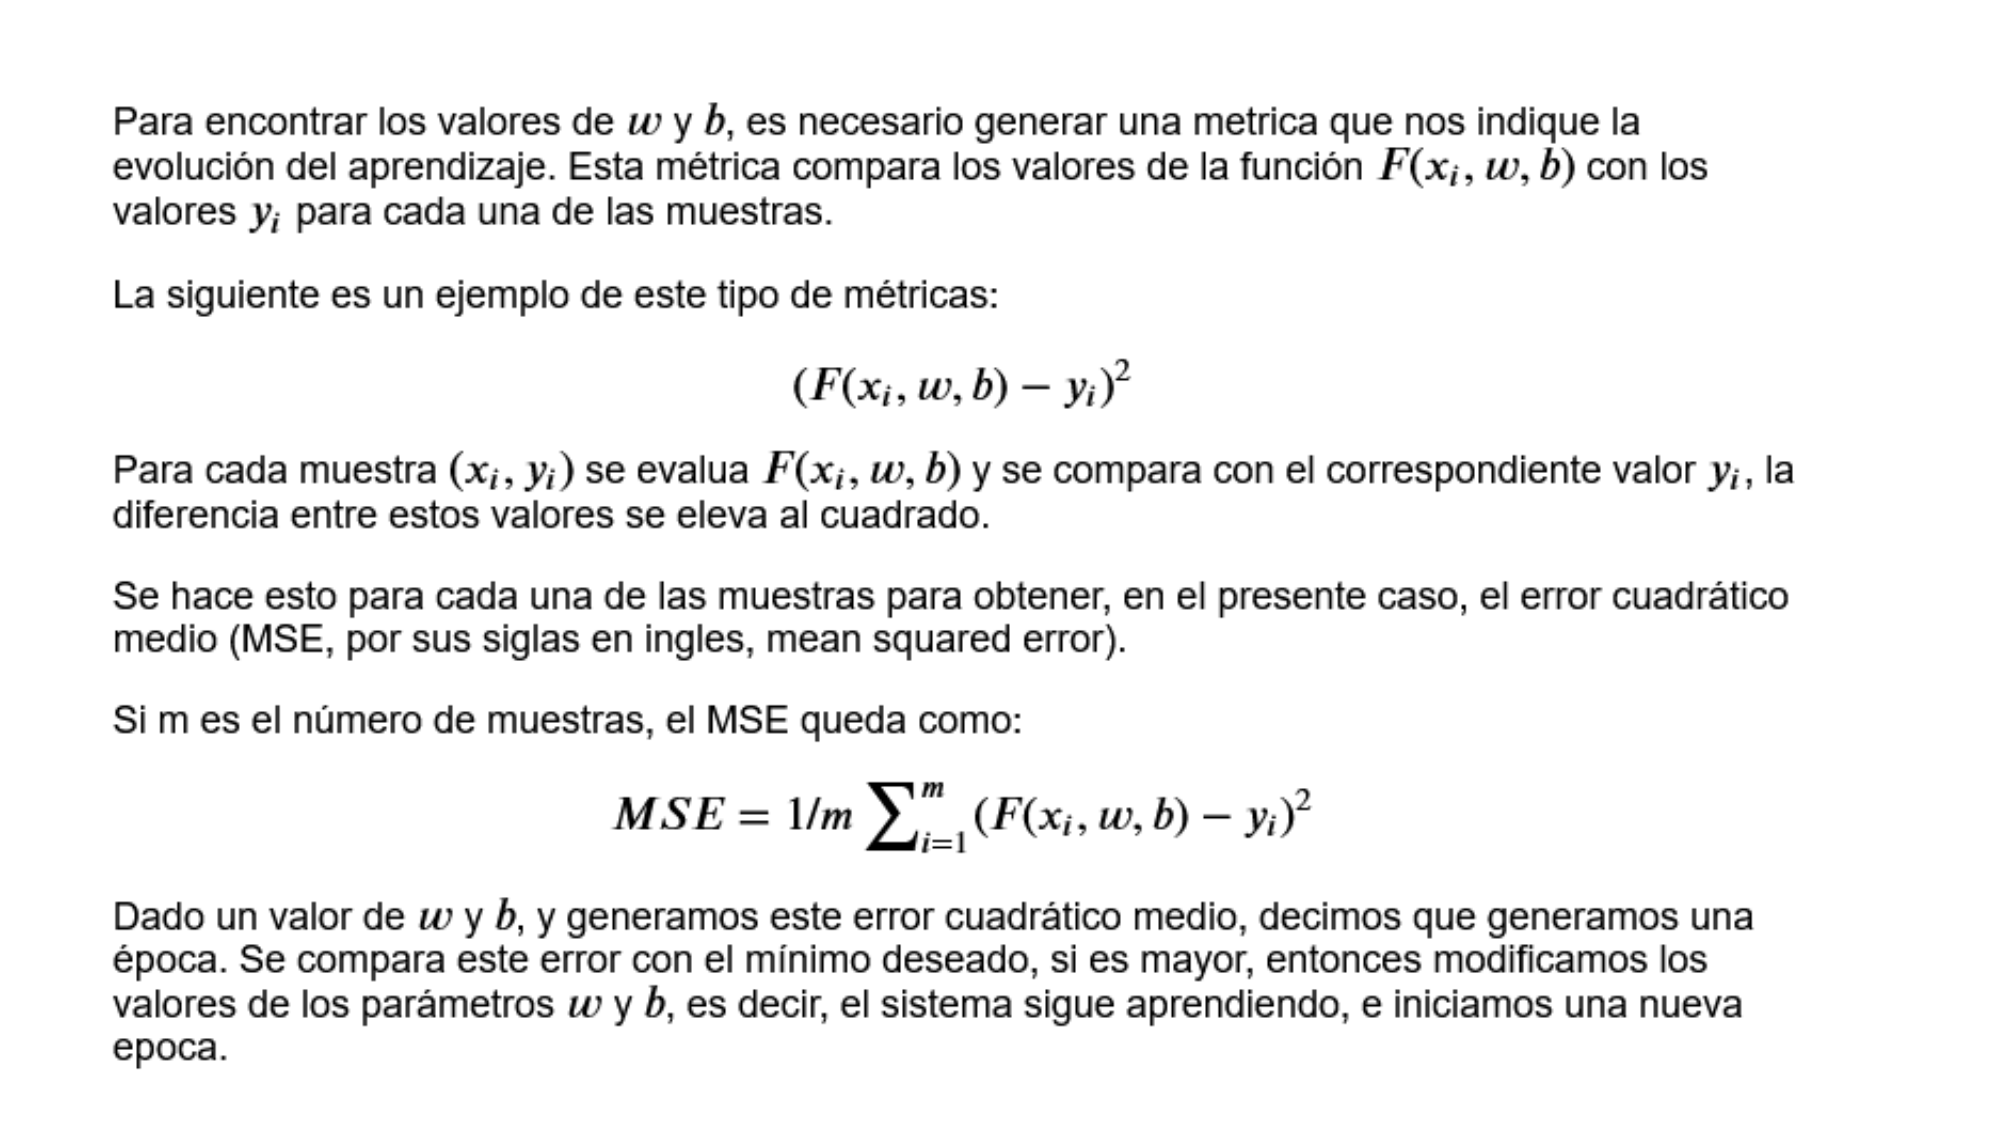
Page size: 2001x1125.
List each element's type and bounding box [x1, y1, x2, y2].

picture [101, 84, 1827, 1082]
